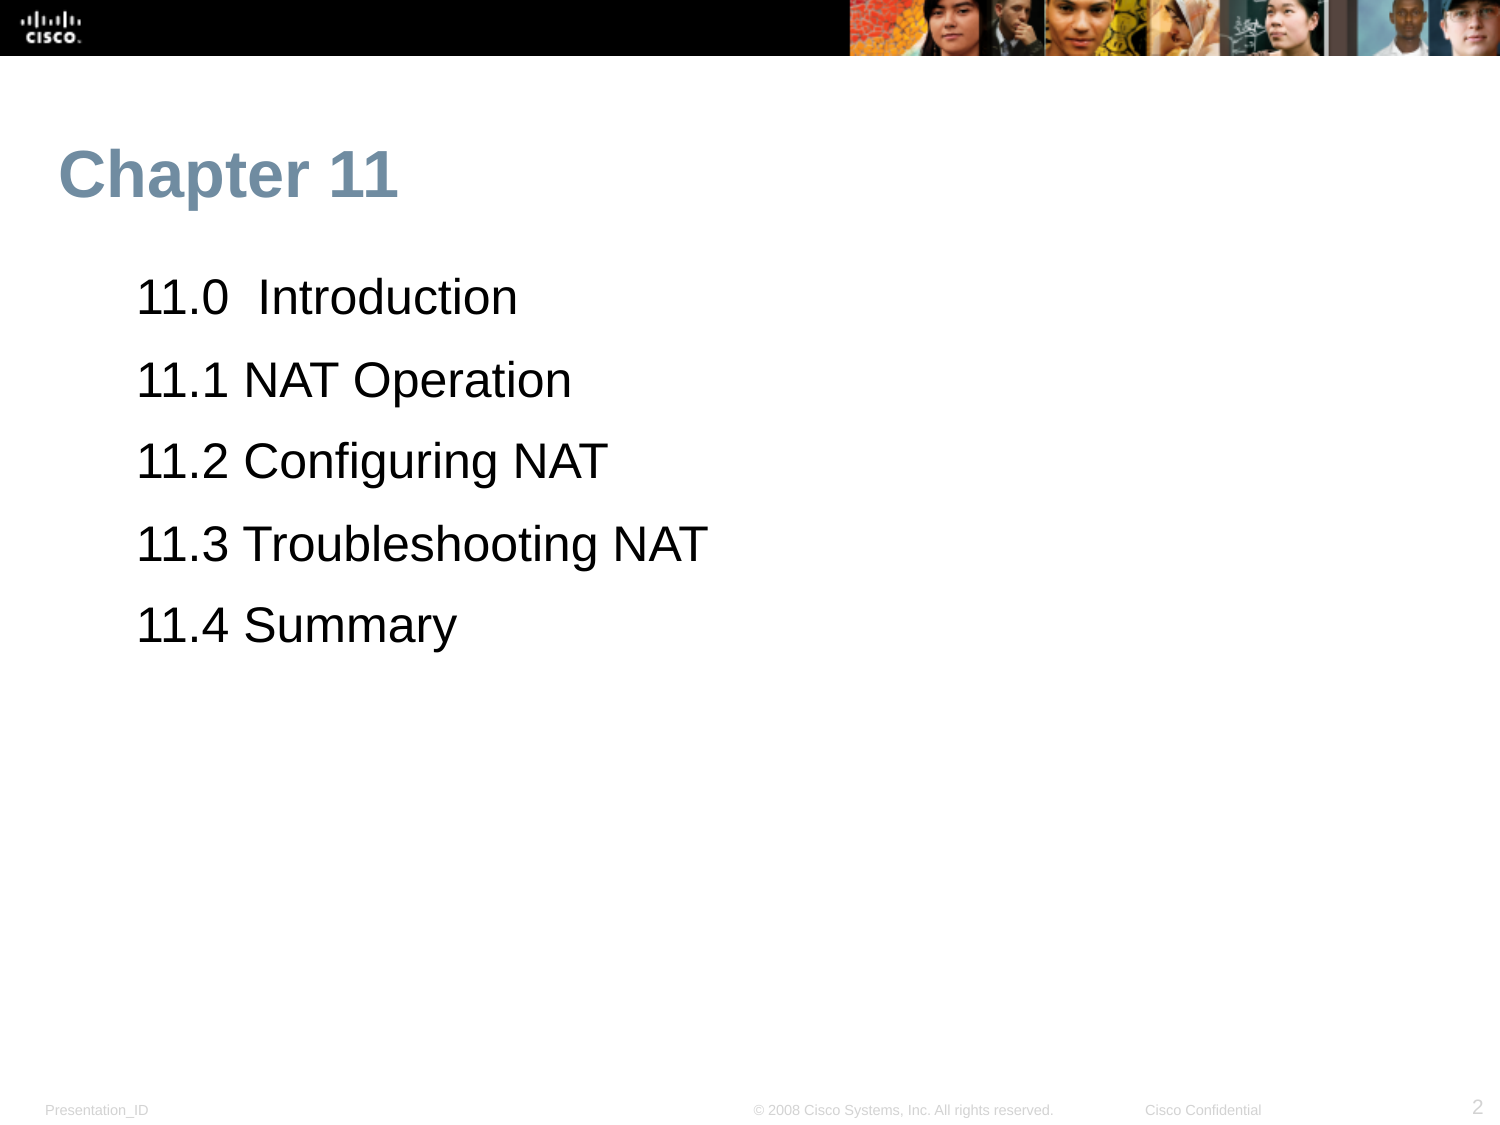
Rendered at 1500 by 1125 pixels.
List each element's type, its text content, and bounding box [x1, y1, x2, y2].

title Chapter 11 [44, 80, 1382, 219]
list 11.0 Introduction 11.1 NAT Operation 11.2 Configuring NAT 11.3 Troubleshooting NAT 11.4 Summary [122, 262, 1457, 991]
picture [0, 0, 1500, 56]
